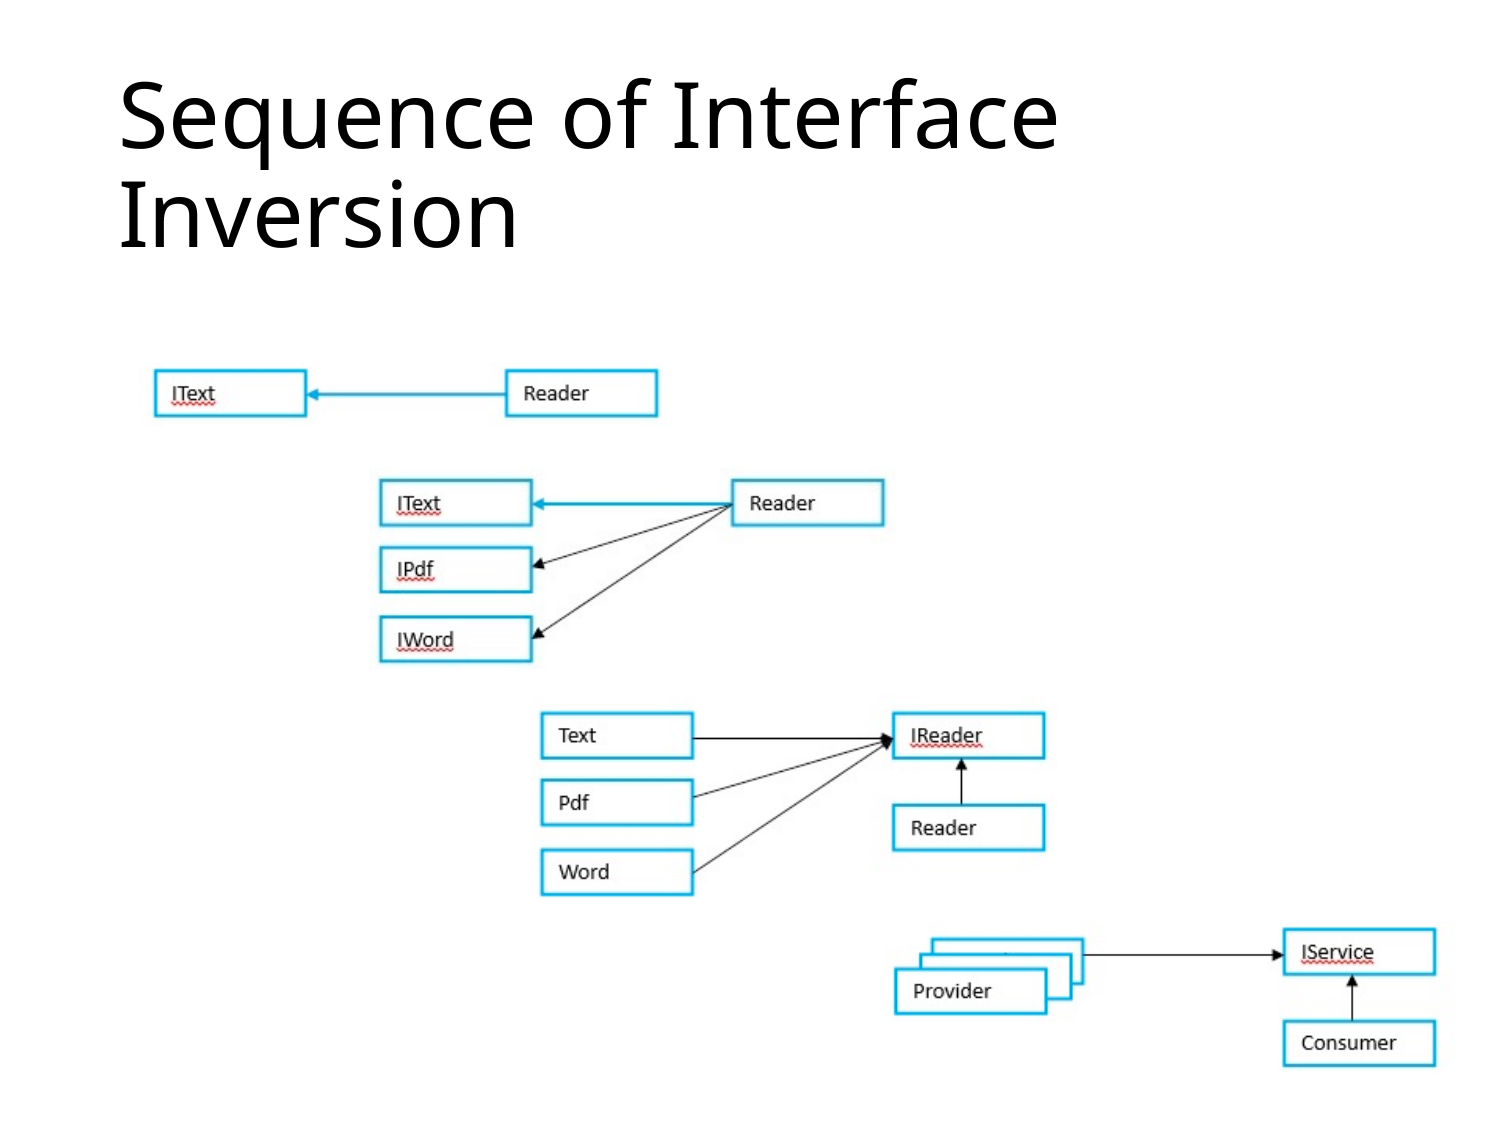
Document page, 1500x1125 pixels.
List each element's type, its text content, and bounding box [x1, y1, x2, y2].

picture [369, 454, 900, 680]
picture [138, 344, 683, 440]
title Sequence of Interface Inversion [103, 59, 1397, 278]
picture [885, 920, 1455, 1083]
picture [532, 694, 1058, 906]
